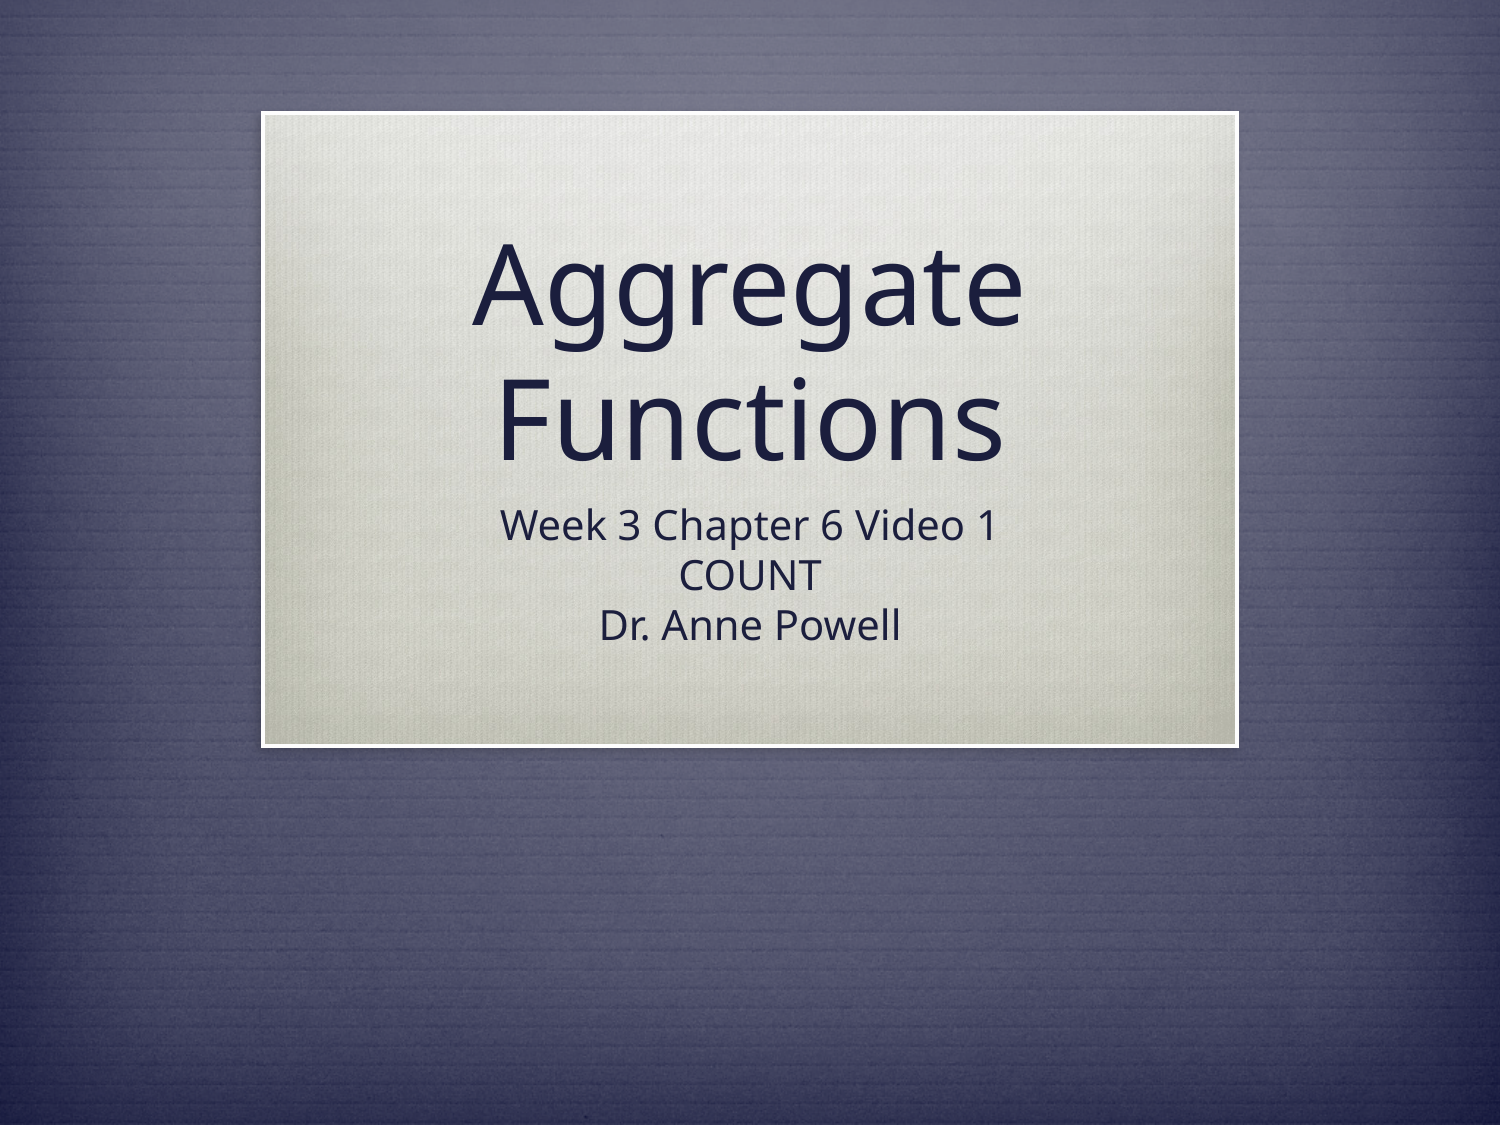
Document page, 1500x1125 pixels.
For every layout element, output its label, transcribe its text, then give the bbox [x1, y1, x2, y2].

subtitle Week 3 Chapter 6 Video 1 COUNT Dr. Anne Powell [280, 491, 1220, 657]
picture [265, 115, 1235, 744]
title Aggregate Functions [280, 187, 1220, 491]
